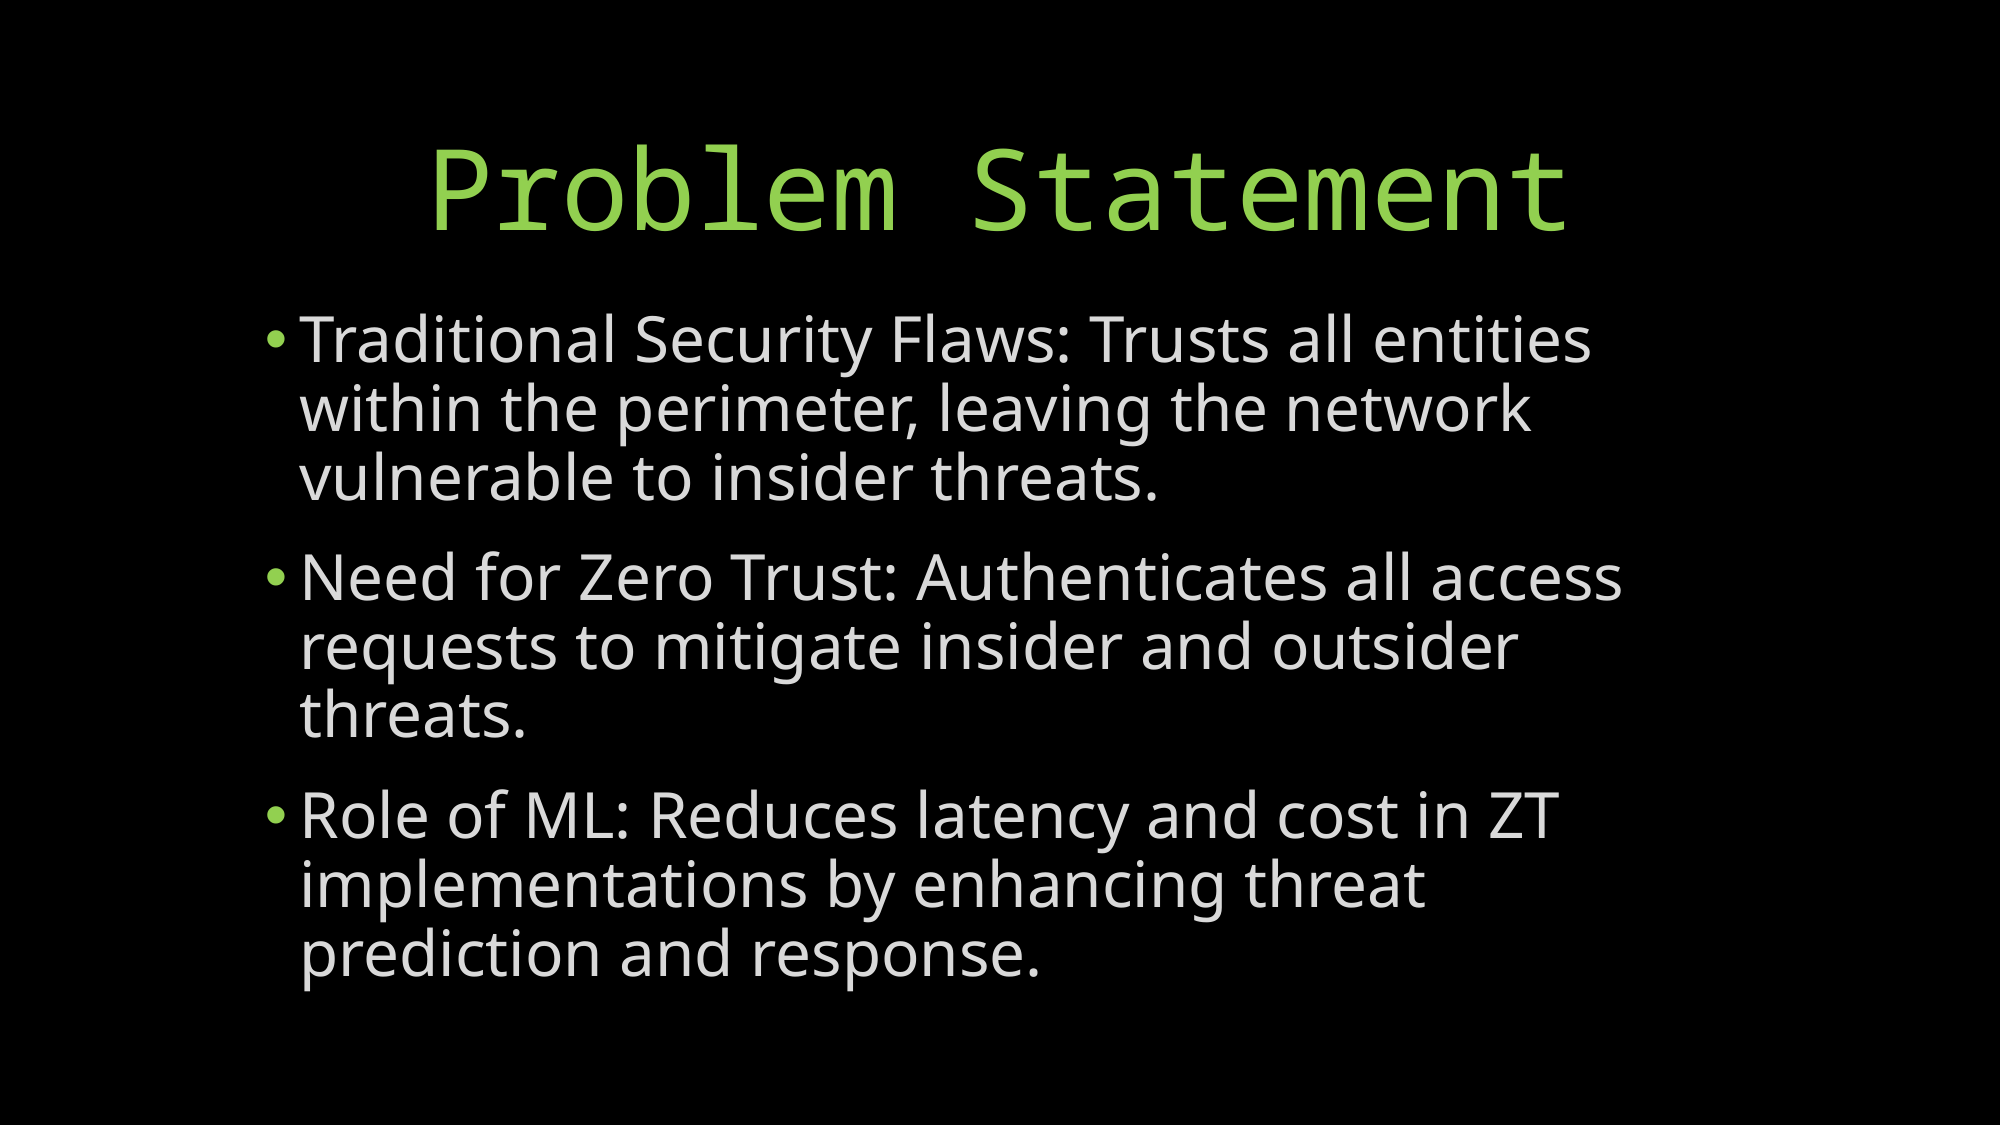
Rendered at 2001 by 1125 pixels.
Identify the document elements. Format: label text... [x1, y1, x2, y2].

list Traditional Security Flaws: Trusts all entities within the perimeter, leaving the network vulnerable to insider threats. Need for Zero Trust: Authenticates all access requests to mitigate insider and outsider threats. Role of ML: Reduces latency and cost in ZT implementations by enhancing threat prediction and response. [249, 299, 1750, 1000]
title Problem Statement [249, 75, 1750, 263]
